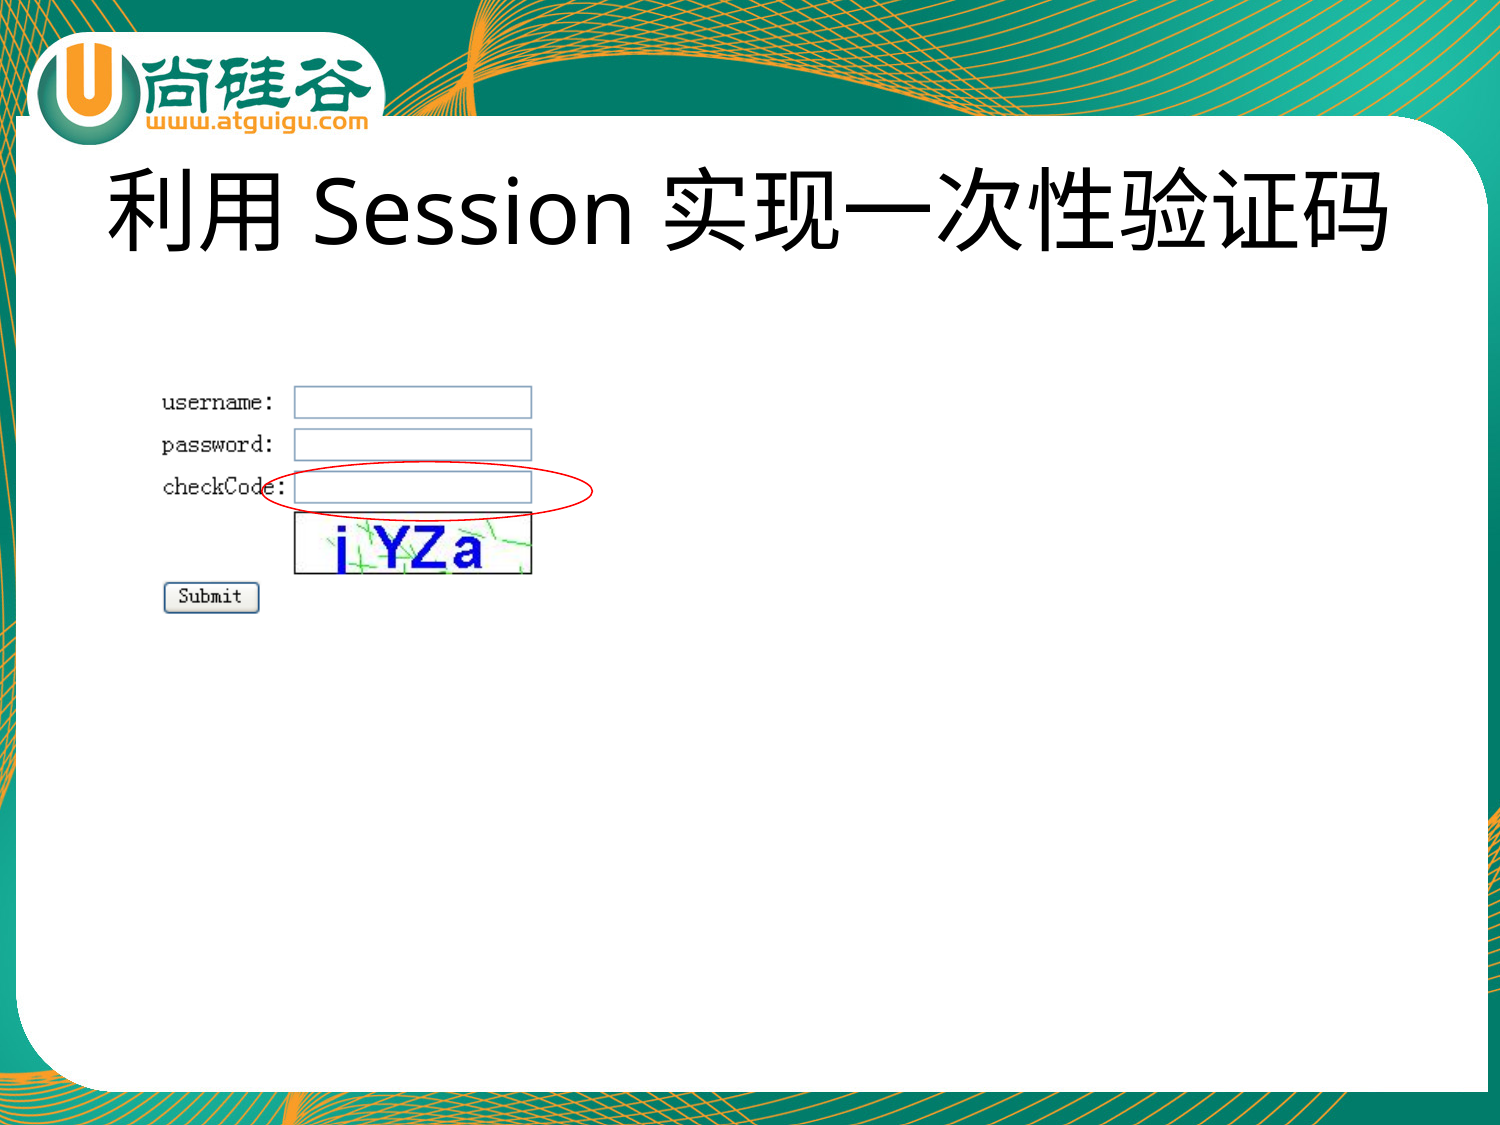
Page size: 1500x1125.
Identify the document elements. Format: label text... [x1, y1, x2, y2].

picture [0, 0, 1500, 1125]
title 利用Session实现一次性验证码 [85, 137, 1436, 278]
text_box [575, 478, 593, 505]
